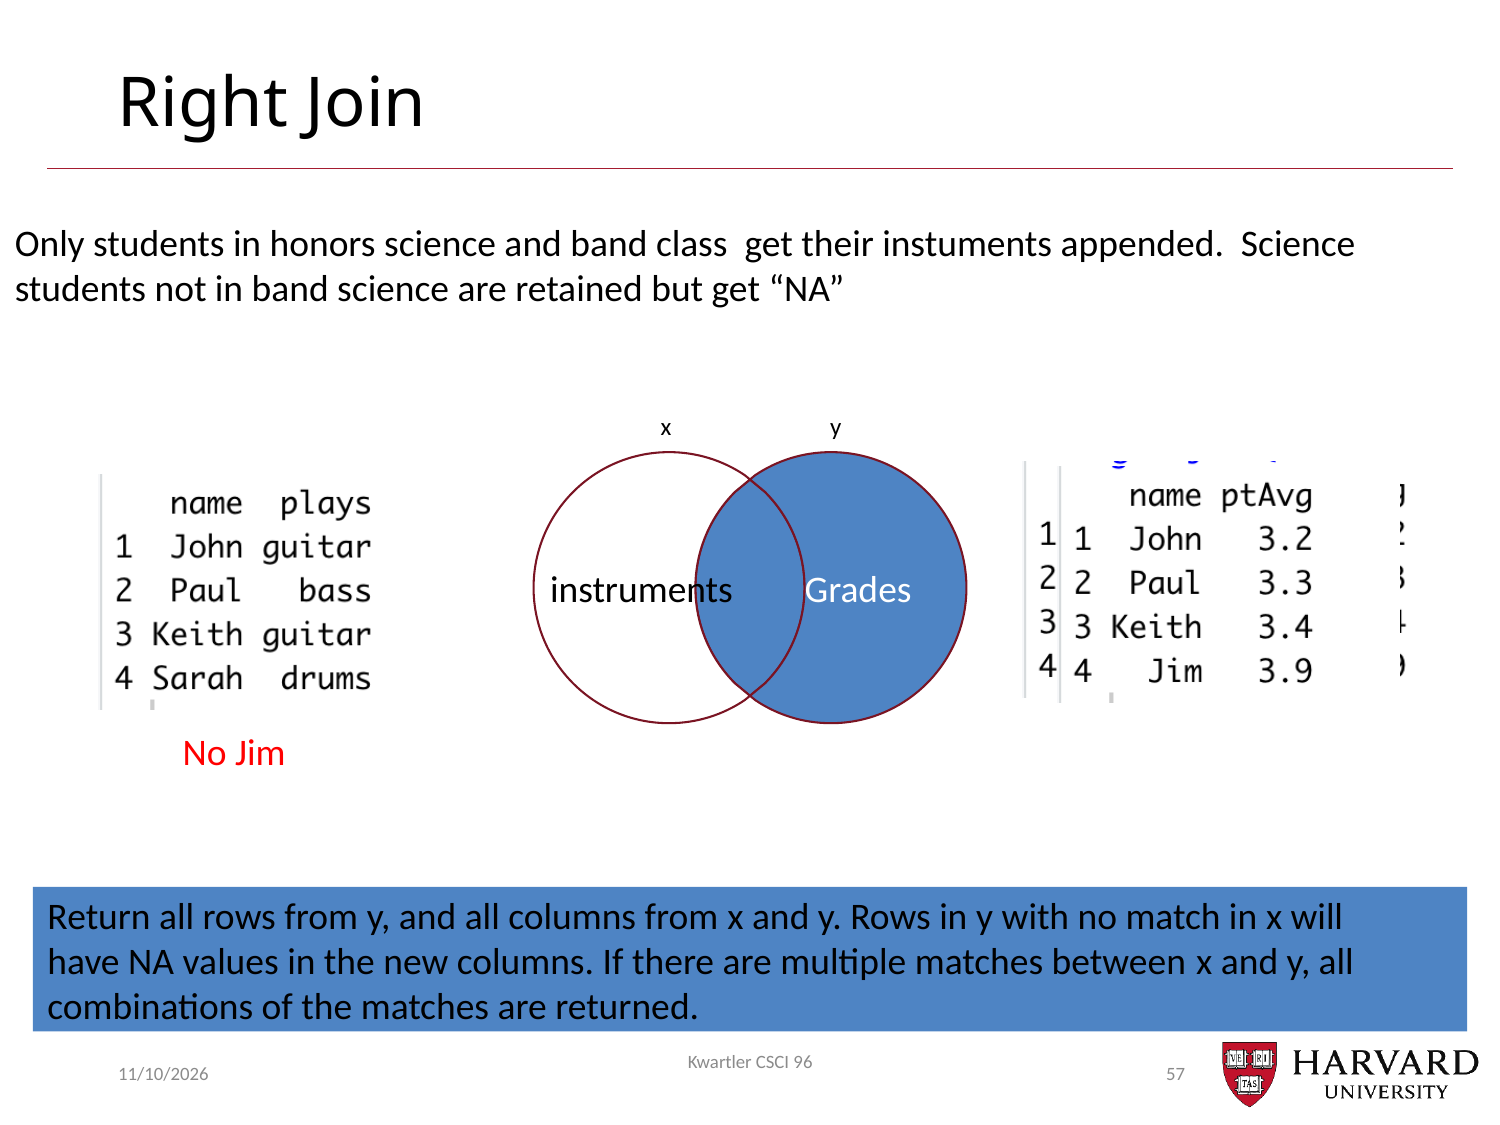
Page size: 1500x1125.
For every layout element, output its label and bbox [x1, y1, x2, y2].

text_box [533, 403, 967, 724]
text_box [32, 886, 1468, 1032]
picture [98, 474, 441, 710]
picture [1200, 1024, 1500, 1125]
slide_number [103, 1042, 441, 1103]
text_box [167, 720, 301, 781]
title [103, 59, 1397, 157]
slide_number [1059, 1042, 1200, 1103]
text_box [496, 1042, 1004, 1103]
picture [1022, 461, 1417, 703]
text_box [0, 211, 1456, 317]
